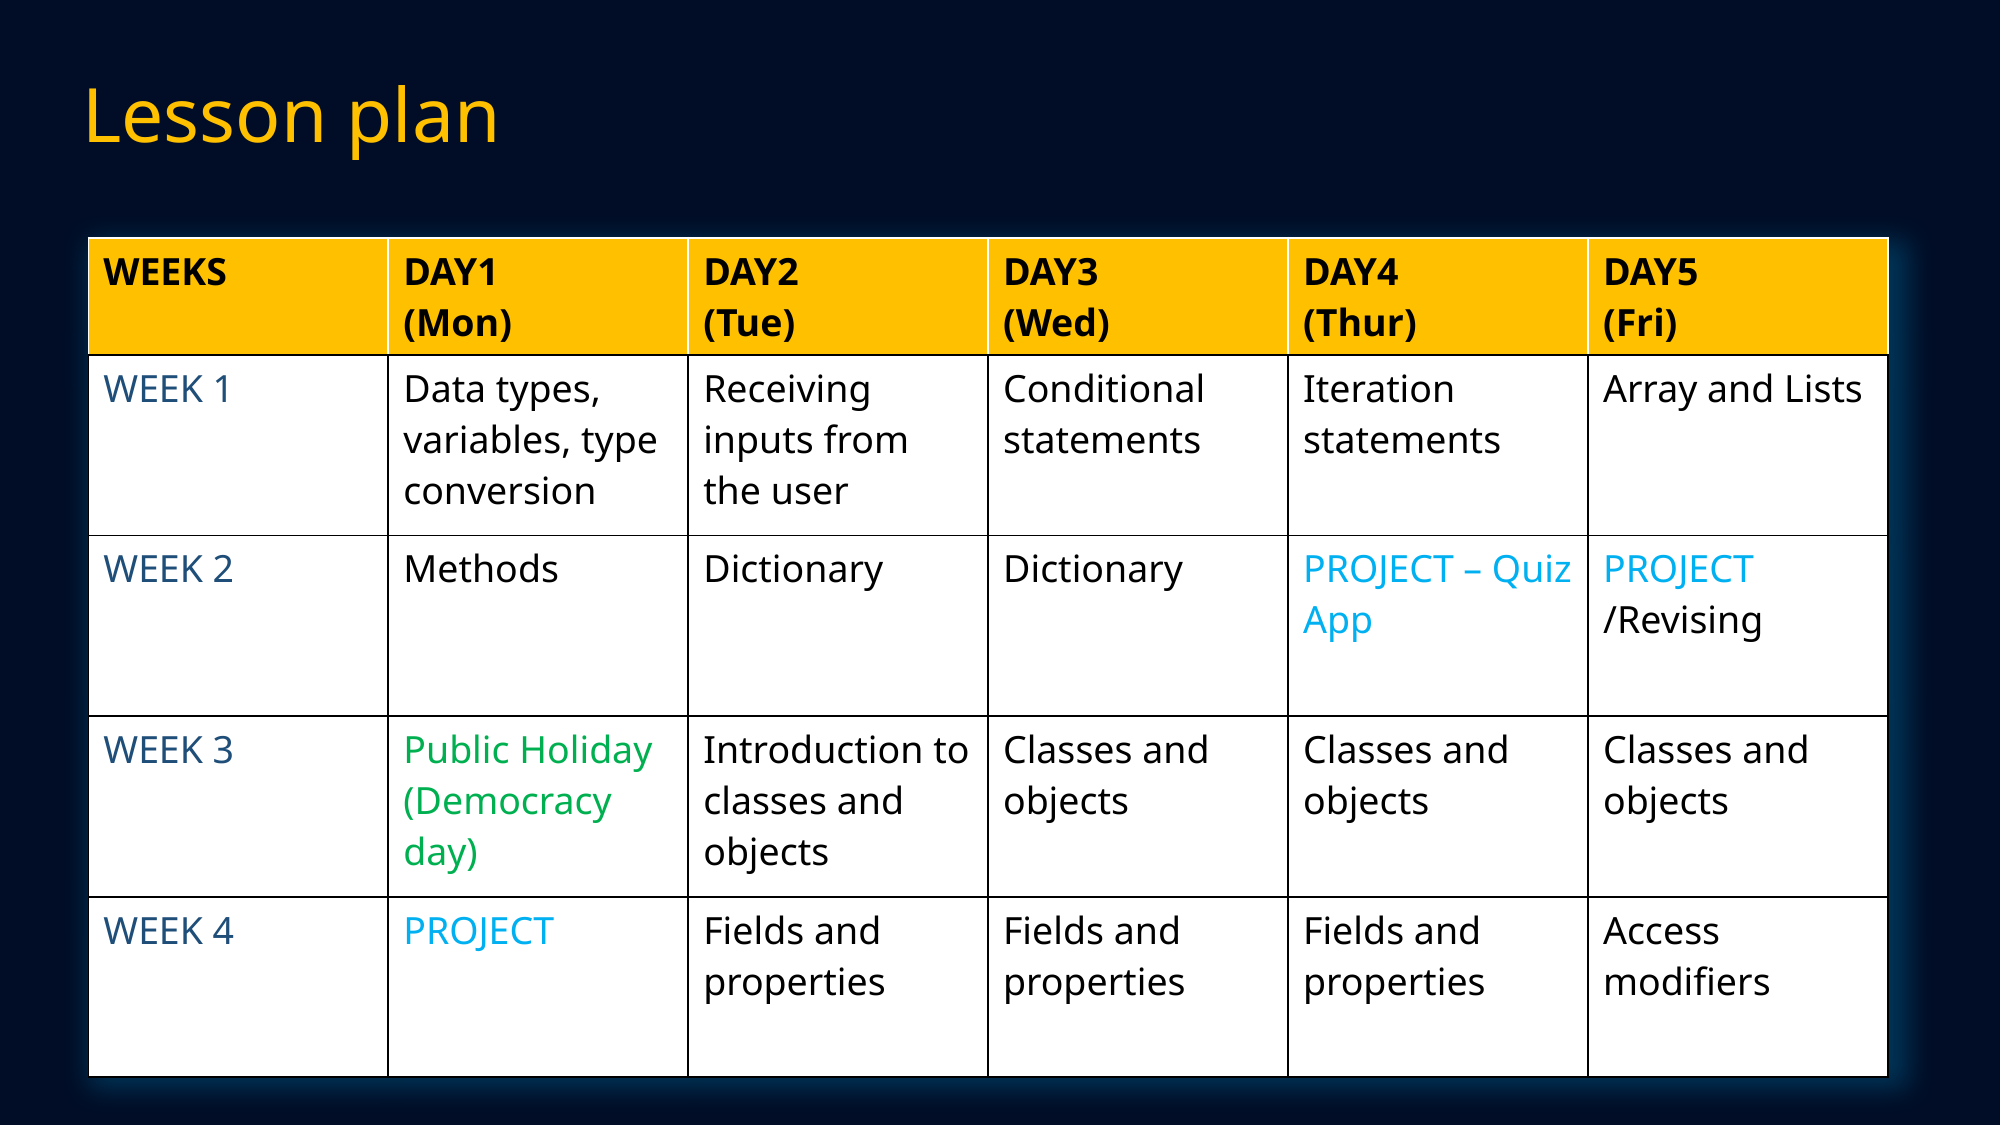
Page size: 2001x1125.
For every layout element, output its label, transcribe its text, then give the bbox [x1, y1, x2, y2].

table_cell Fields and properties [1289, 898, 1587, 1076]
table_cell Access modifiers [1589, 898, 1887, 1076]
table_cell Classes and objects [1589, 717, 1887, 896]
table_header DAY3 (Wed) [989, 239, 1287, 354]
table_cell Public Holiday (Democracy day) [389, 717, 687, 896]
table_cell Iteration statements [1289, 356, 1587, 535]
table_cell WEEK 3 [89, 717, 387, 896]
table_cell WEEK 1 [89, 356, 387, 535]
table_cell PROJECT /Revising [1589, 536, 1887, 715]
table_cell Dictionary [989, 536, 1287, 715]
table_cell Methods [389, 536, 687, 715]
table_header DAY4 (Thur) [1289, 239, 1587, 354]
table_cell PROJECT [389, 898, 687, 1076]
table_cell WEEK 2 [89, 536, 387, 715]
table_cell WEEK 4 [89, 898, 387, 1076]
table_cell Classes and objects [1289, 717, 1587, 896]
table_cell Data types, variables, type conversion [389, 356, 687, 535]
table_header DAY5 (Fri) [1589, 239, 1887, 354]
table_cell Fields and properties [689, 898, 987, 1076]
table_cell PROJECT – Quiz App [1289, 536, 1587, 715]
table_cell Introduction to classes and objects [689, 717, 987, 896]
table_cell Classes and objects [989, 717, 1287, 896]
table_cell Dictionary [689, 536, 987, 715]
table_cell Fields and properties [989, 898, 1287, 1076]
table_cell Array and Lists [1589, 356, 1887, 535]
table_header DAY2 (Tue) [689, 239, 987, 354]
table_header DAY1 (Mon) [389, 239, 687, 354]
title Lesson plan [67, 9, 1926, 228]
table_cell Conditional statements [989, 356, 1287, 535]
table_cell Receiving inputs from the user [689, 356, 987, 535]
table_header WEEKS [89, 239, 387, 354]
